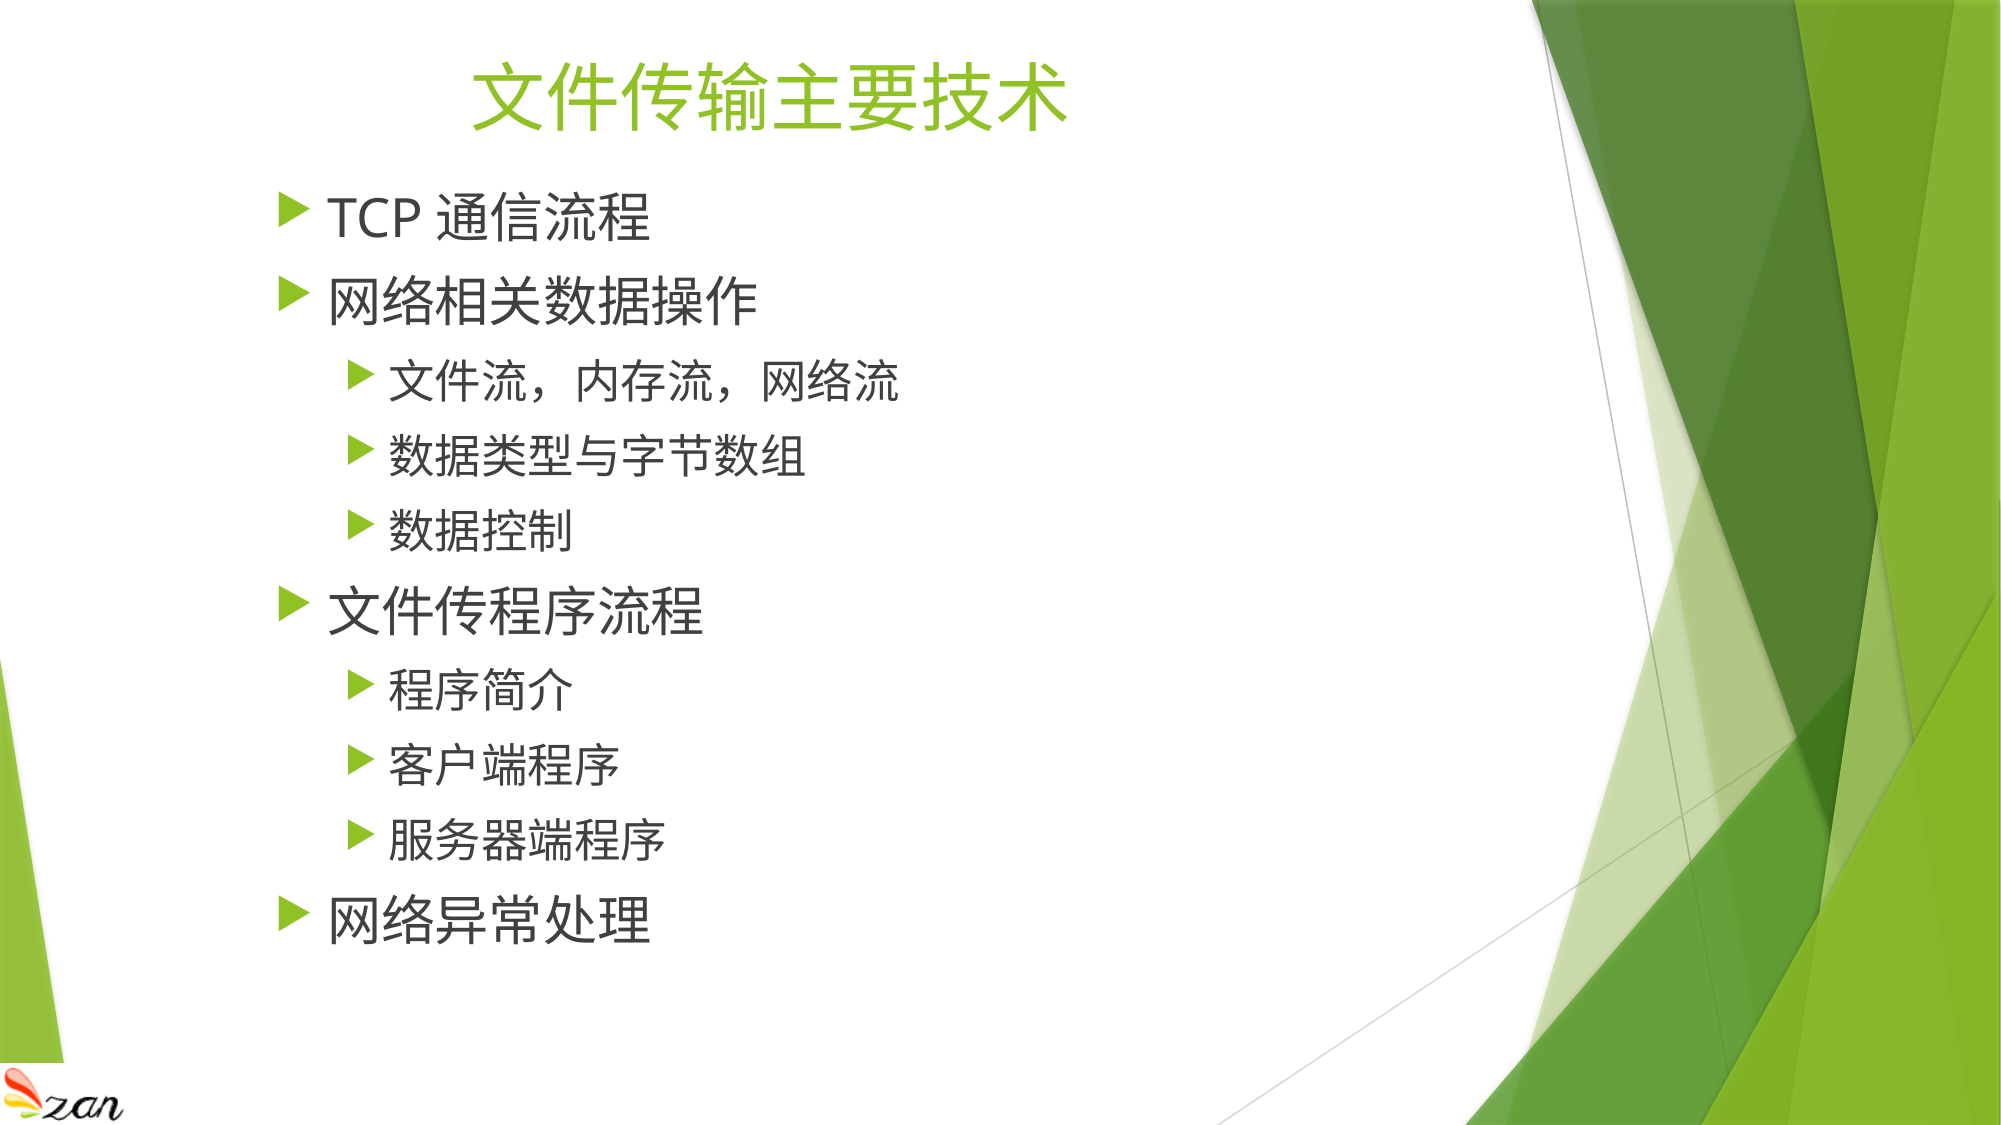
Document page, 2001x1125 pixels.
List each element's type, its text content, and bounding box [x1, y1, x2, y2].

title 文件传输主要技术 [455, 42, 1377, 175]
picture [0, 1063, 128, 1125]
list TCP通信流程 网络相关数据操作 文件流，内存流，网络流 数据类型与字节数组 数据控制 文件传程序流程 程序简介 客户端程序 服务器端程序 网络异常处理 [259, 175, 1453, 967]
